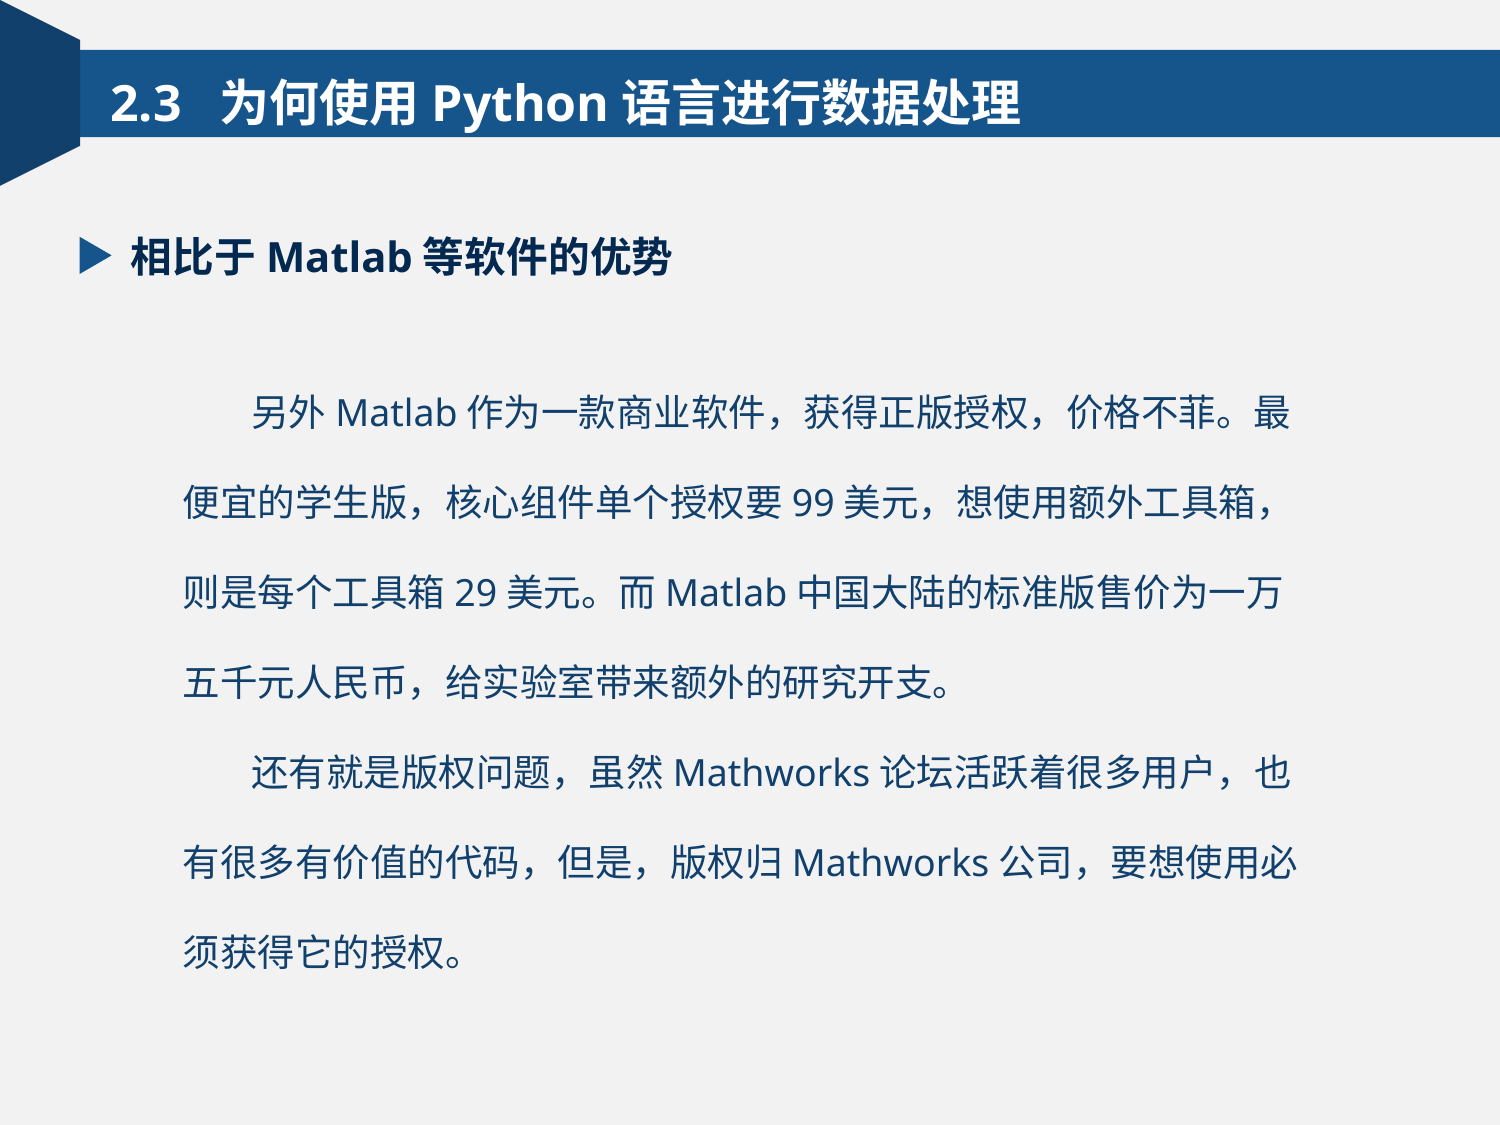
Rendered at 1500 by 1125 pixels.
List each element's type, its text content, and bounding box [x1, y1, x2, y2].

text_box [78, 235, 114, 276]
text_box 另外Matlab作为一款商业软件，获得正版授权，价格不菲。最便宜的学生版，核心组件单个授权要99美元，想使用额外工具箱，则是每个工具箱29美元。而Matlab中国大陆的标准版售价为一万五千元人民币，给实验室带来额外的研究开支。 还有就是版权问题，虽然Mathworks论坛活跃着很多用户，也有很多有价值的代码，但是，版权归Mathworks公司，要想使用必须获得它的授权。 [168, 336, 1332, 981]
text_box 2.3 为何使用Python语言进行数据处理 [95, 46, 1444, 139]
text_box [1444, 49, 1500, 138]
text_box 相比于Matlab等软件的优势 [115, 223, 689, 289]
text_box [0, 0, 82, 188]
text_box [82, 49, 95, 138]
